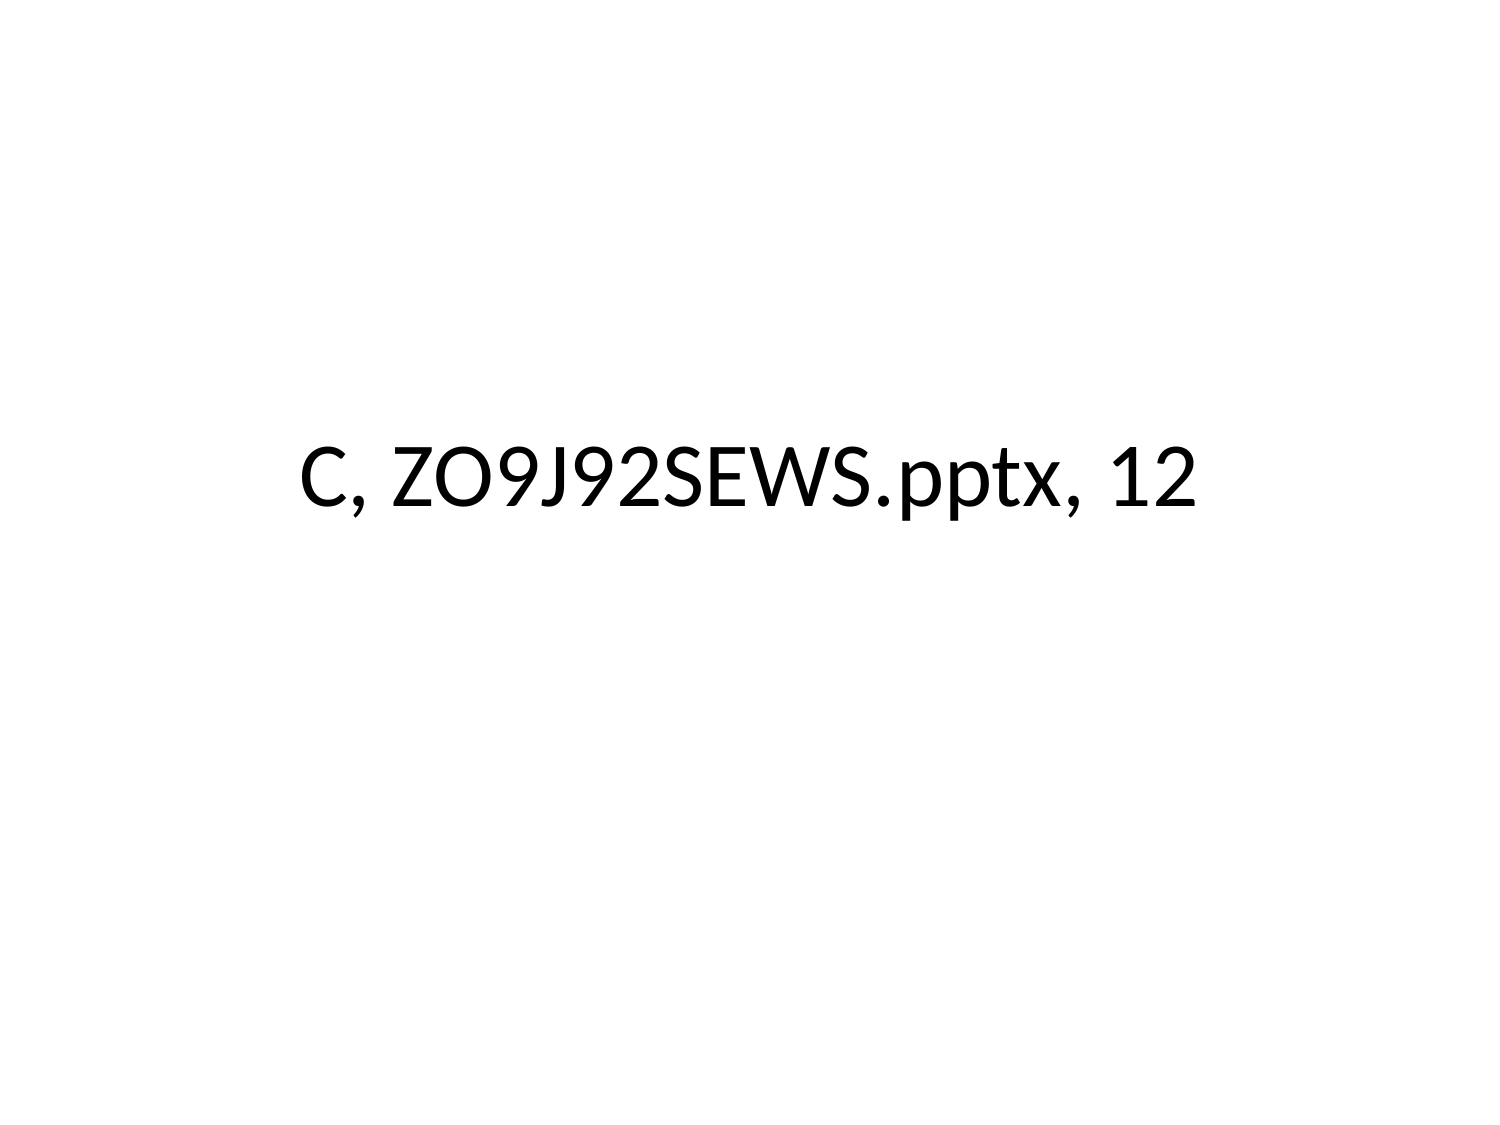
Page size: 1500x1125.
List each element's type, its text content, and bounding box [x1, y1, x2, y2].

title C, ZO9J92SEWS.pptx, 12 [112, 349, 1388, 591]
